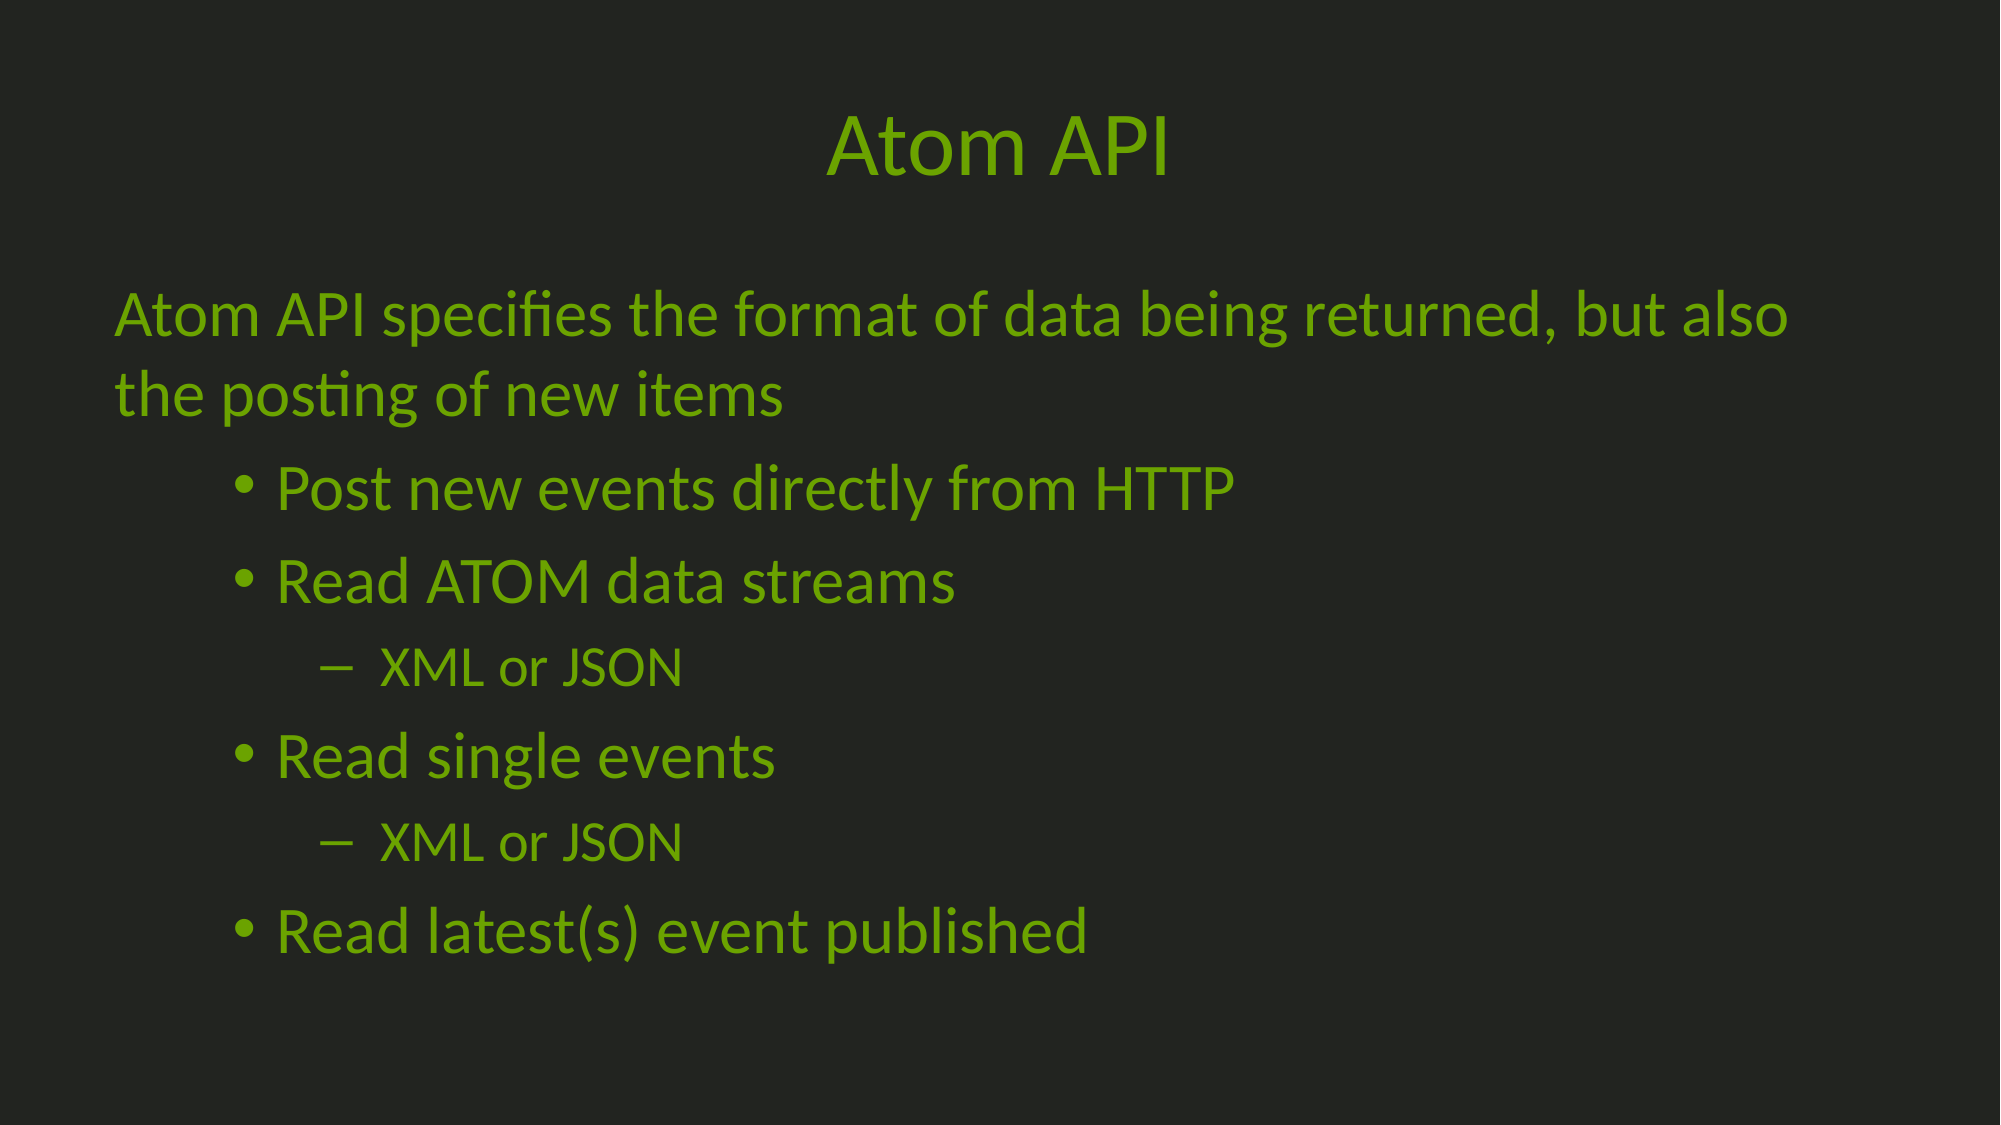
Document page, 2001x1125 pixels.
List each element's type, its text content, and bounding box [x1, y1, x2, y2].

title Atom API [99, 45, 1900, 233]
list Atom API specifies the format of data being returned, but also the posting of new items Post new events directly from HTTP Read ATOM data streams XML or JSON Read single events XML or JSON Read latest(s) event published [99, 262, 1900, 1005]
